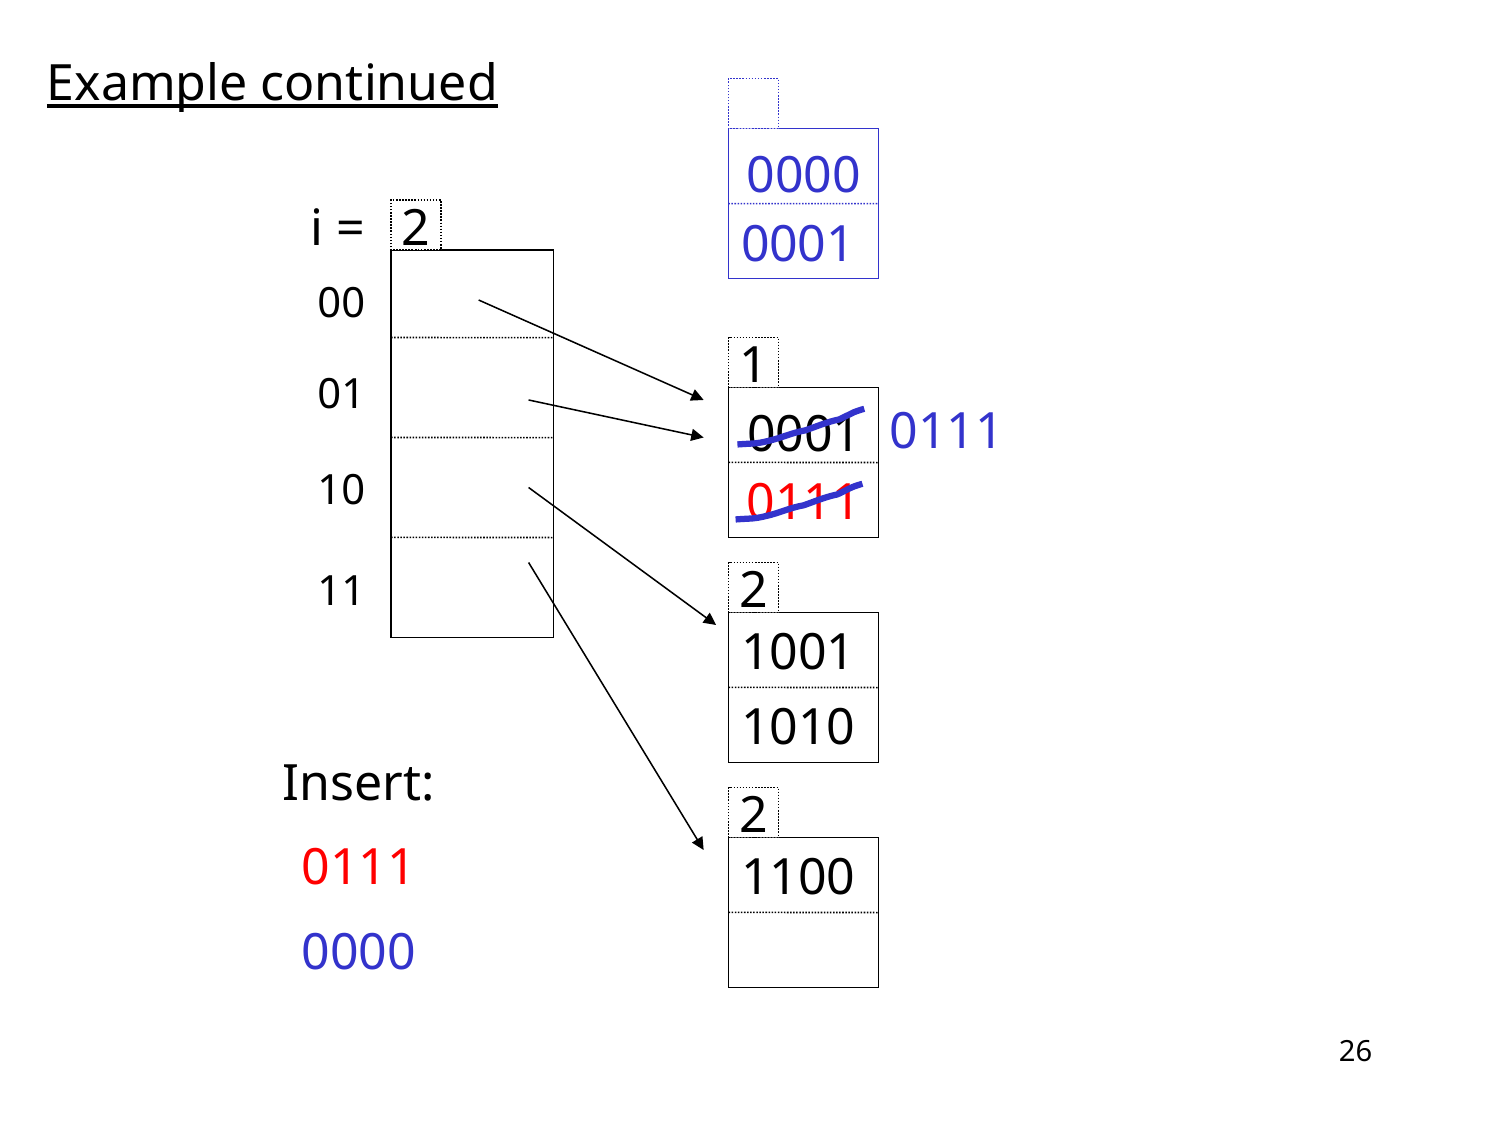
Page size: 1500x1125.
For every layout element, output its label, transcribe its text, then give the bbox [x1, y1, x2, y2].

text_box [728, 526, 732, 538]
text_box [728, 787, 879, 988]
text_box [528, 399, 704, 441]
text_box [728, 562, 879, 763]
text_box [528, 562, 704, 850]
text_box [728, 78, 1017, 520]
text_box i = [295, 187, 381, 263]
text_box 0111 [732, 527, 876, 538]
text_box 00 01 10 11 [302, 268, 381, 622]
text_box Insert: 0111 0000 [267, 742, 450, 988]
text_box [528, 487, 717, 625]
text_box [478, 299, 704, 401]
text_box Example continued [32, 43, 513, 118]
slide_number 26 [1074, 1024, 1388, 1101]
text_box [391, 249, 554, 638]
text_box 2 [391, 200, 442, 250]
